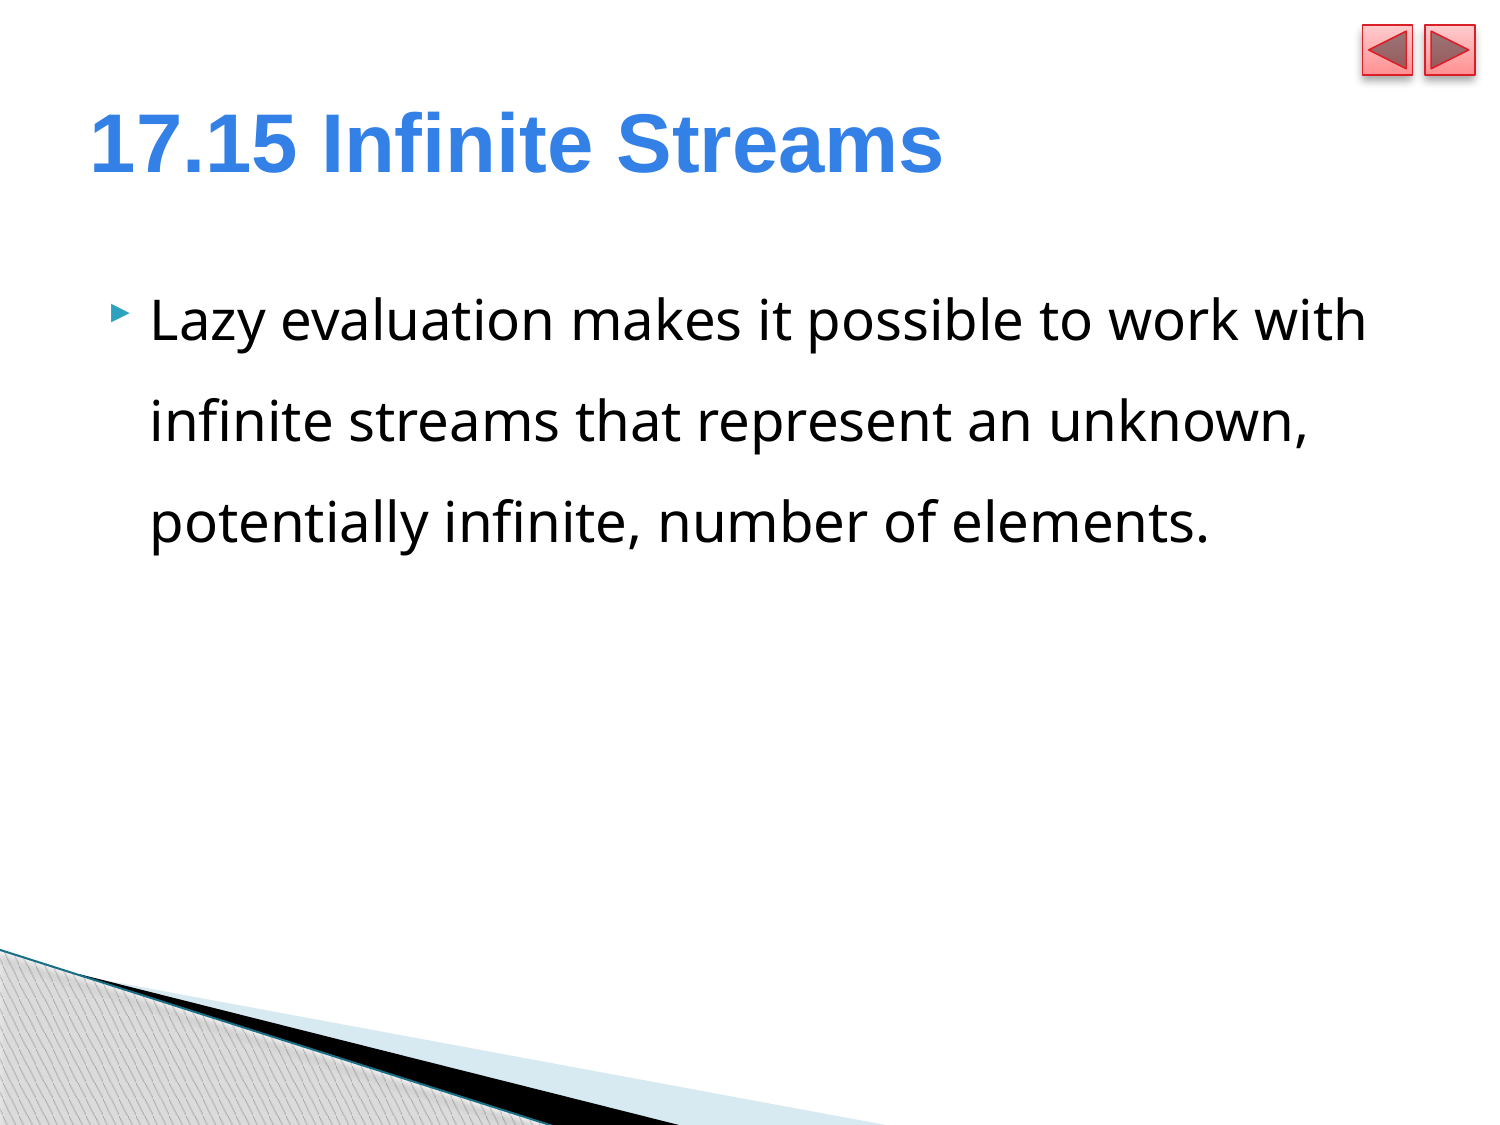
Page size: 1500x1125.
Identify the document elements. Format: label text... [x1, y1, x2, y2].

list Lazy evaluation makes it possible to work with infinite streams that represent an unknown, potentially infinite, number of elements. [74, 242, 1426, 986]
title 17.15 Infinite Streams [75, 45, 1425, 233]
